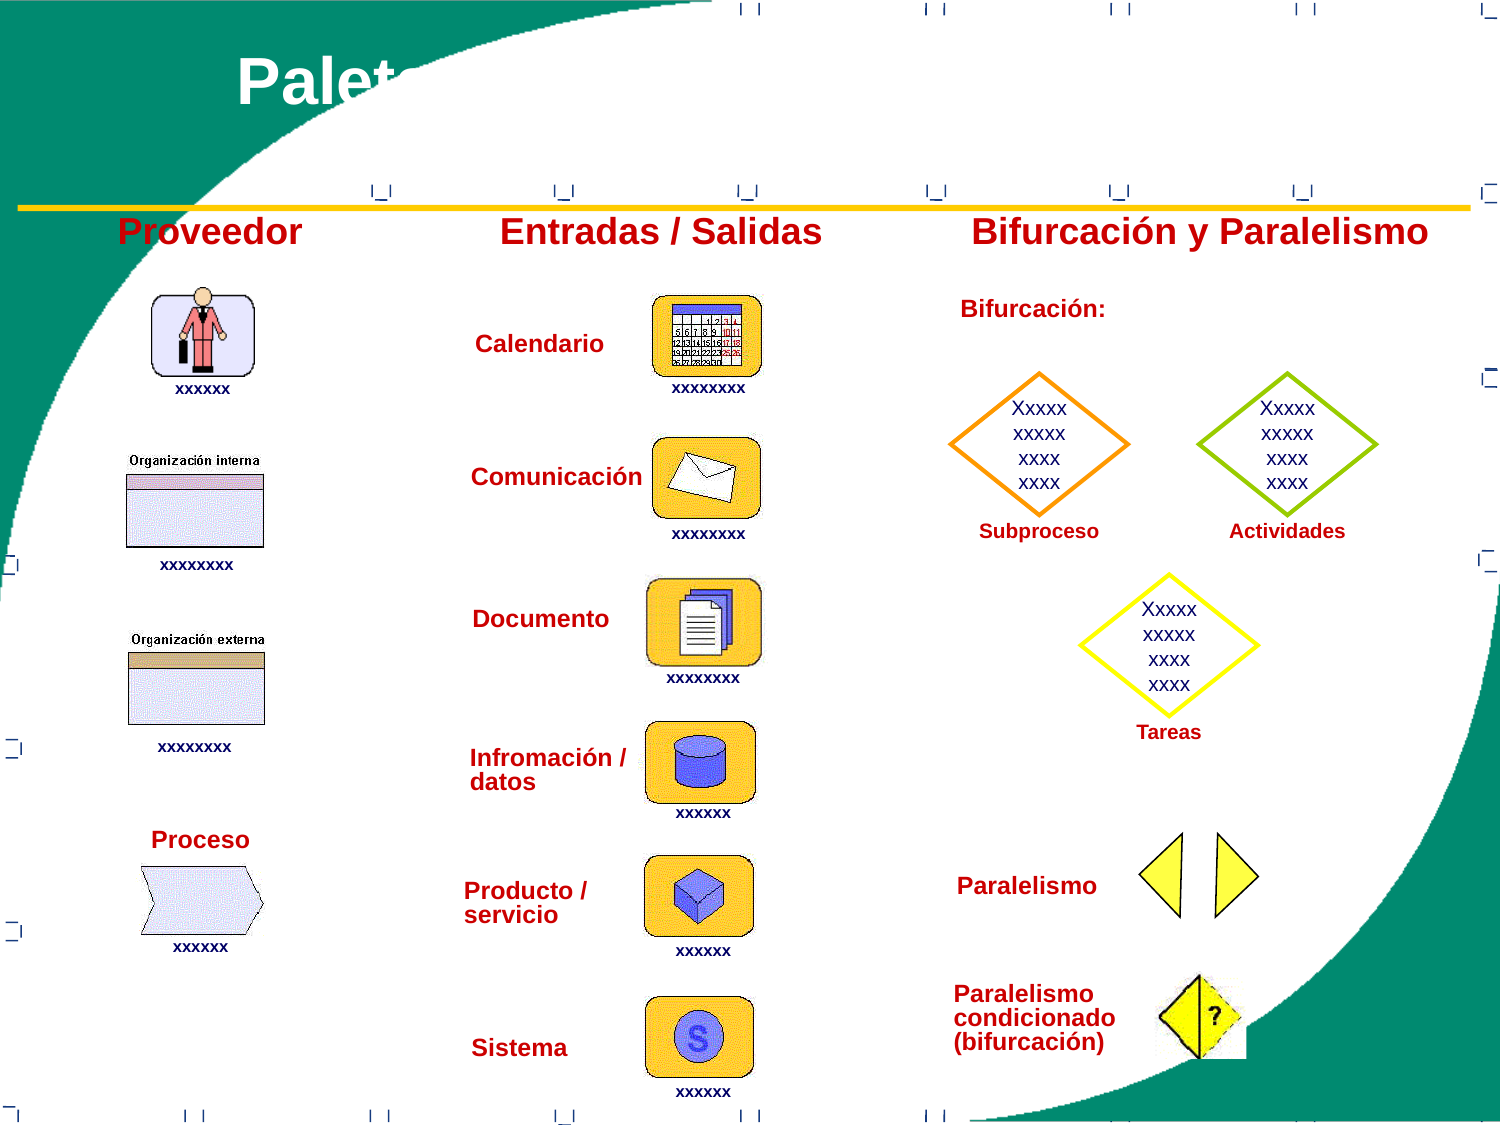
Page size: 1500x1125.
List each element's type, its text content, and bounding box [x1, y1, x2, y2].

text_box Paralelismo [938, 868, 1116, 908]
text_box Paleta de íconos [221, 30, 778, 126]
text_box Xxxxx xxxxx xxxx xxxx [950, 373, 1128, 515]
text_box Xxxxx xxxxx xxxx xxxx [1198, 373, 1377, 515]
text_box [123, 861, 278, 965]
text_box Entradas / Salidas [466, 209, 857, 260]
text_box Documento [438, 601, 626, 640]
text_box Sistema [442, 1030, 597, 1070]
text_box Xxxxx xxxxx xxxx xxxx [1080, 574, 1258, 716]
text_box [112, 287, 294, 406]
text_box Comunicación [451, 459, 631, 499]
text_box [1139, 833, 1183, 918]
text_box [626, 992, 780, 1110]
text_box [626, 853, 780, 968]
text_box Bifurcación y Paralelismo [941, 209, 1459, 259]
text_box Tareas [1092, 716, 1246, 751]
text_box Infromación / datos [454, 739, 626, 803]
text_box Producto / servicio [449, 872, 603, 936]
text_box Paralelismo condicionado (bifurcación) [938, 976, 1140, 1063]
text_box Calendario [454, 326, 626, 365]
text_box Proveedor [95, 209, 325, 260]
picture [0, 0, 723, 625]
picture [962, 550, 1500, 1123]
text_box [626, 716, 780, 830]
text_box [631, 287, 786, 405]
text_box Bifurcación: [939, 290, 1128, 330]
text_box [120, 444, 274, 583]
text_box Subproceso [962, 515, 1116, 550]
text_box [631, 432, 786, 551]
text_box Proceso [123, 822, 278, 861]
text_box [1215, 833, 1259, 918]
text_box Actividades [1210, 515, 1364, 550]
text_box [117, 630, 272, 764]
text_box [626, 574, 780, 695]
